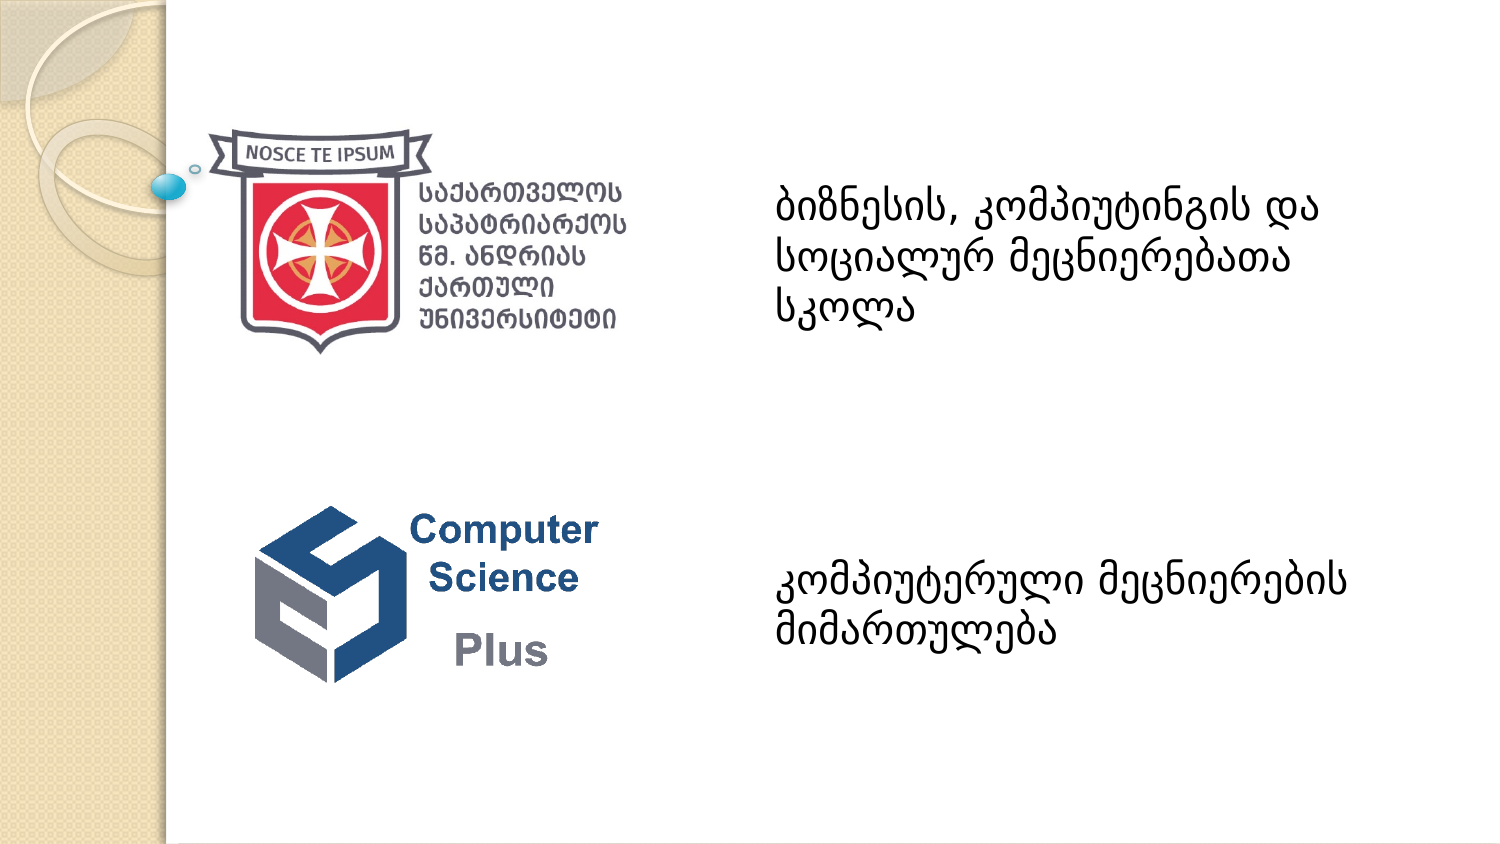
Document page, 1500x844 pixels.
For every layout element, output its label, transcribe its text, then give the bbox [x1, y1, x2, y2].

picture [206, 121, 647, 355]
picture [252, 496, 602, 694]
text_box კომპიუტერული მეცნიერების მიმართულება [760, 545, 1436, 661]
text_box ბიზნესის, კომპიუტინგის და სოციალურ მეცნიერებათა სკოლა [760, 171, 1436, 337]
